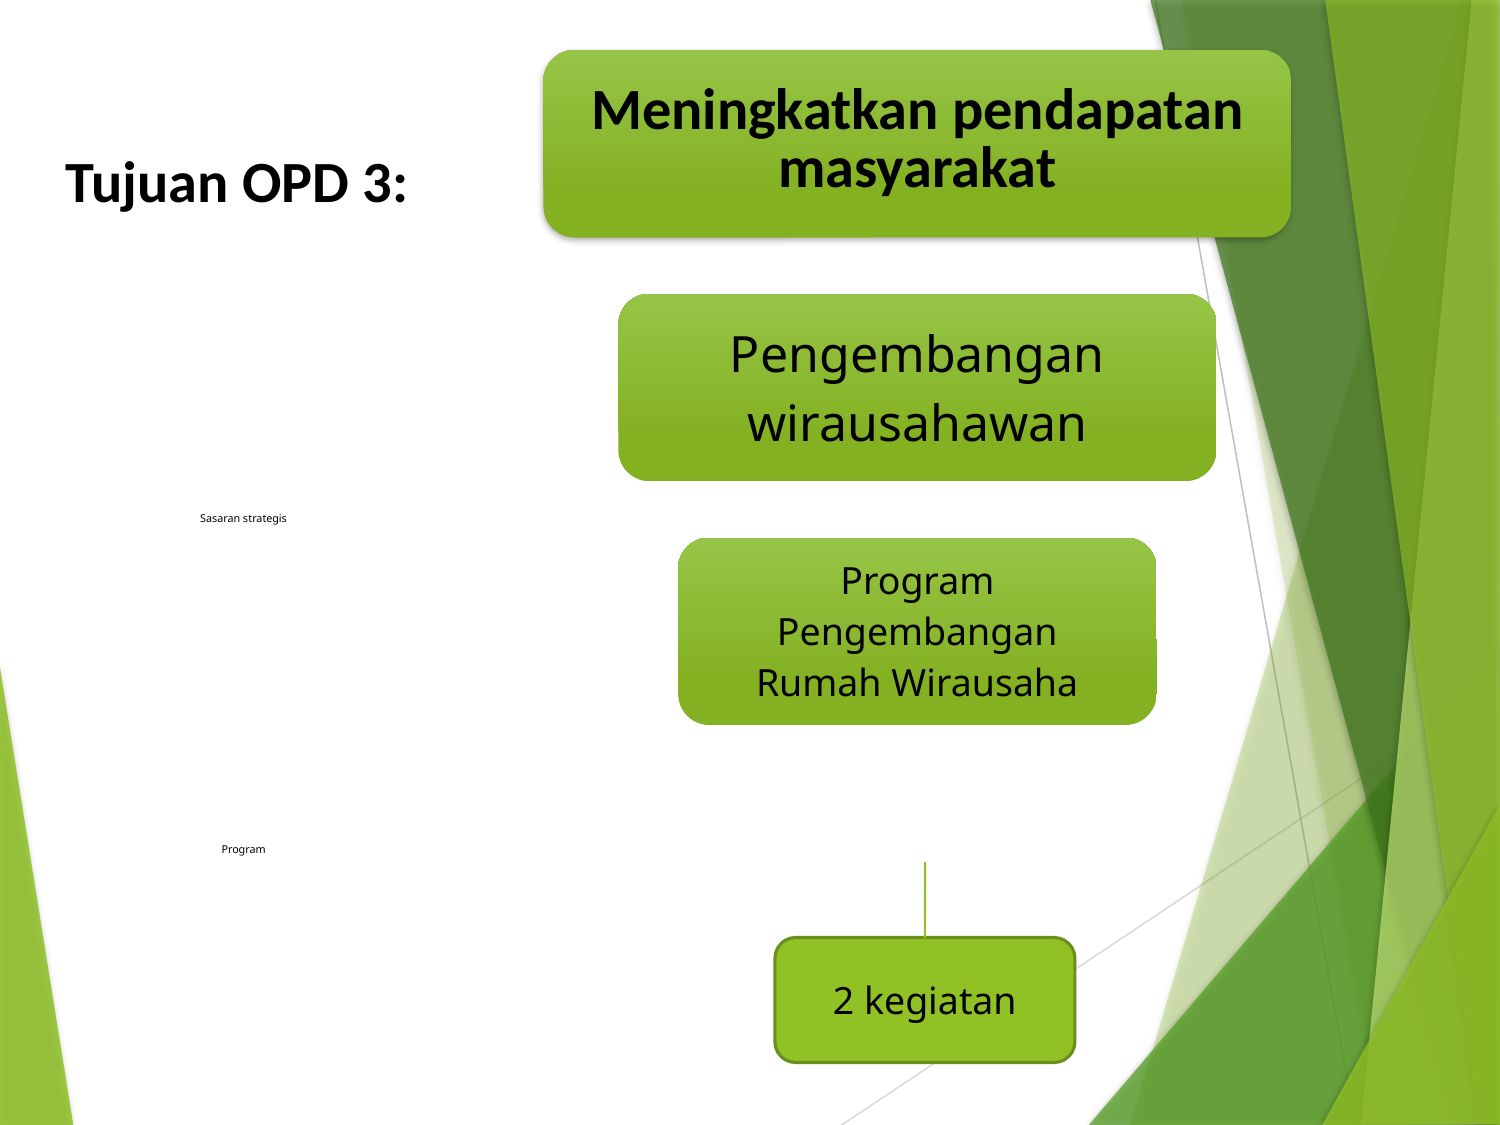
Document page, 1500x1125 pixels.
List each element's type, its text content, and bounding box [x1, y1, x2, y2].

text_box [36, 49, 1413, 988]
text_box 2 kegiatan [773, 996, 1077, 1065]
